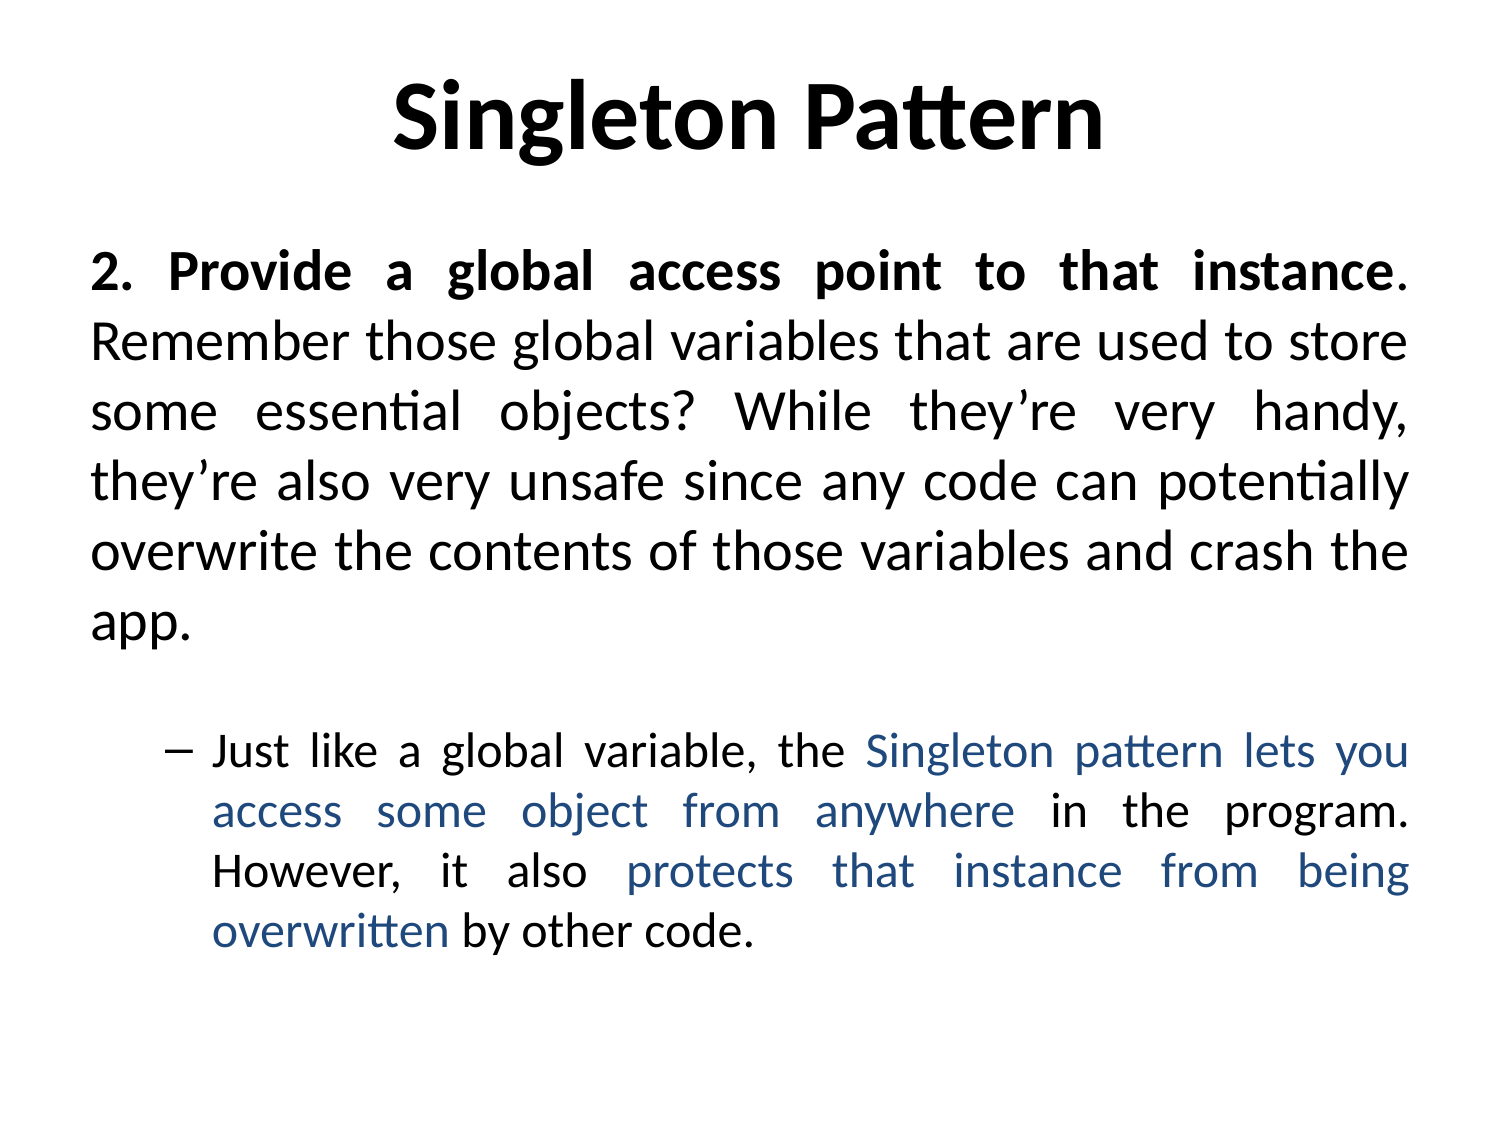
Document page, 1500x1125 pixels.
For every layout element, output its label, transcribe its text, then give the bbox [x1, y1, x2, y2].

title Singleton Pattern [75, 45, 1425, 175]
list 2. Provide a global access point to that instance. Remember those global variables that are used to store some essential objects? While they’re very handy, they’re also very unsafe since any code can potentially overwrite the contents of those variables and crash the app. Just like a global variable, the Singleton pattern lets you access some object from anywhere in the program. However, it also protects that instance from being overwritten by other code. [75, 224, 1425, 968]
